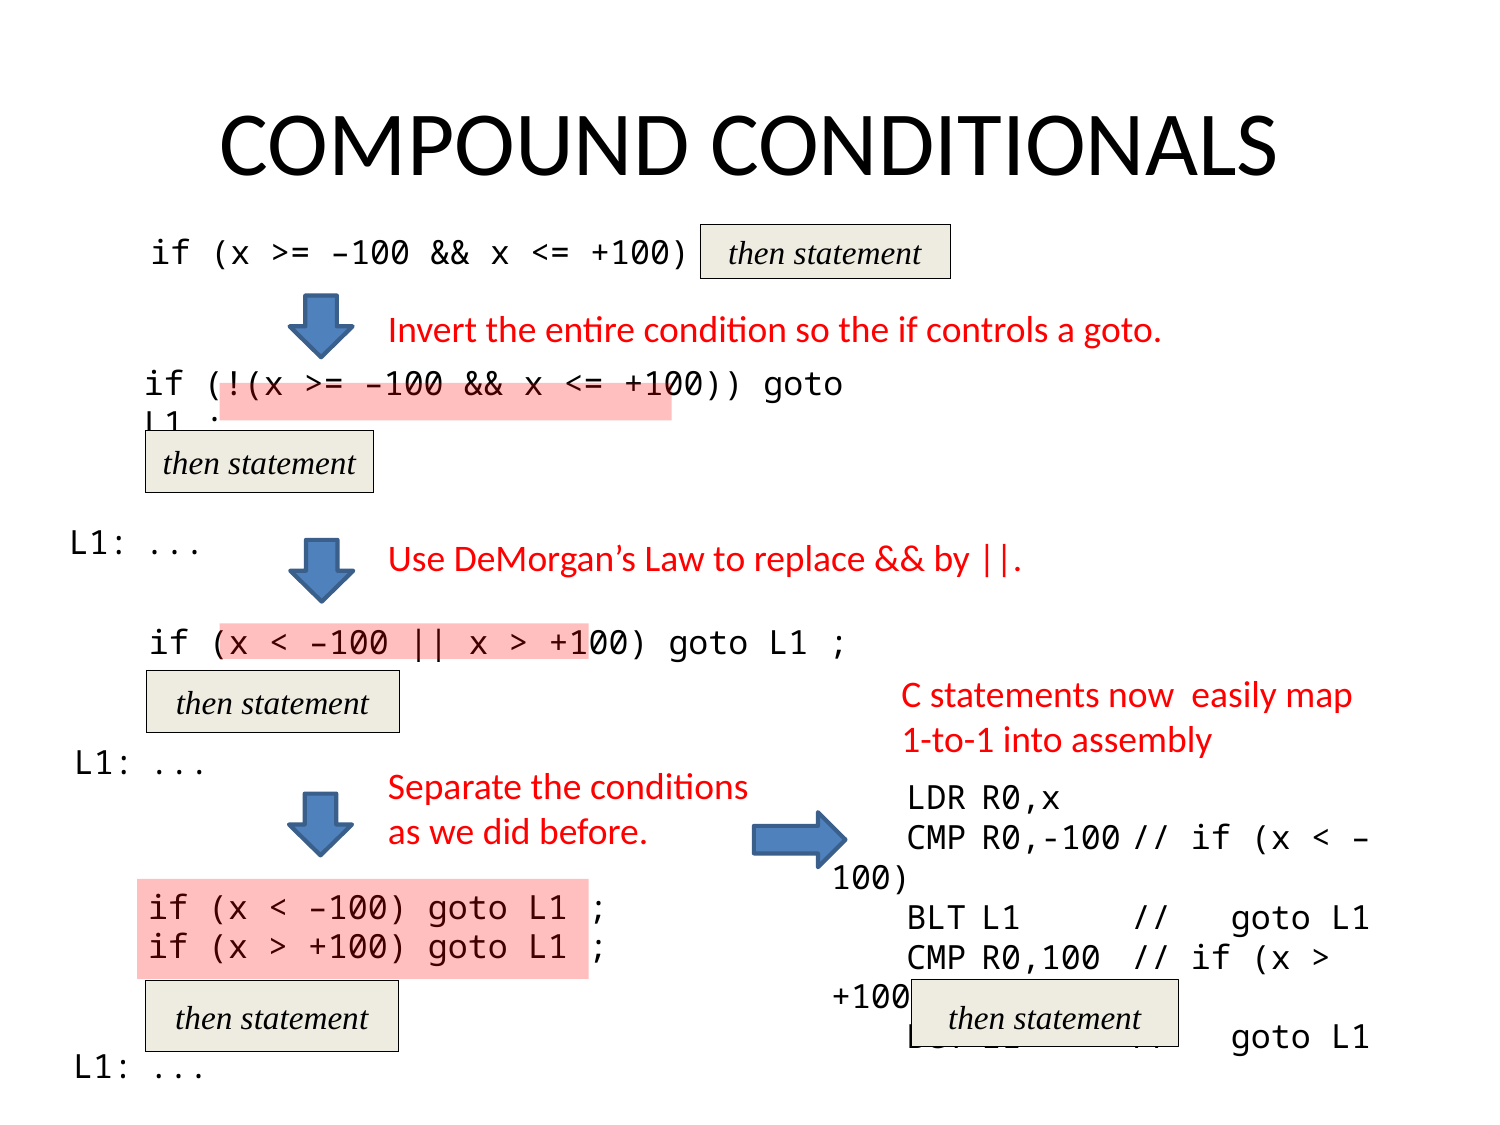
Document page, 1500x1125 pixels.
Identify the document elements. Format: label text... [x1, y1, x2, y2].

title COMPOUND CONDITIONALS [75, 45, 1425, 233]
text_box C statements now easily map 1-to-1 into assembly [886, 662, 1384, 768]
text_box [779, 810, 848, 870]
text_box [287, 293, 355, 360]
text_box then statement [145, 981, 399, 1052]
text_box if (x < –100) goto L1 ; if (x > +100) goto L1 ; L1: ... [58, 878, 657, 1093]
text_box if (!(x >= –100 && x <= +100)) goto L1 ; L1: ... [53, 354, 953, 569]
text_box [135, 877, 591, 981]
text_box Use DeMorgan’s Law to replace && by ||. [373, 526, 1212, 587]
text_box [218, 621, 591, 661]
text_box if (x >= –100 && x <= +100) [135, 233, 728, 279]
text_box then statement [146, 669, 399, 732]
text_box Separate the conditions as we did before. [373, 754, 779, 860]
text_box [217, 381, 674, 423]
text_box then statement [145, 430, 374, 493]
text_box LDR R0,x CMP R0,-100 // if (x < –100) BLT L1 // goto L1 CMP R0,100 // if (x > +100) BGT L1 // goto L1 L1: ... [816, 768, 1454, 1125]
text_box then statement [728, 233, 950, 279]
text_box then statement [909, 977, 1181, 1049]
text_box Invert the entire condition so the if controls a goto. [373, 297, 1212, 357]
text_box [287, 791, 354, 858]
text_box if (x < –100 || x > +100) goto L1 ; L1: ... [58, 613, 908, 789]
text_box [288, 537, 356, 604]
